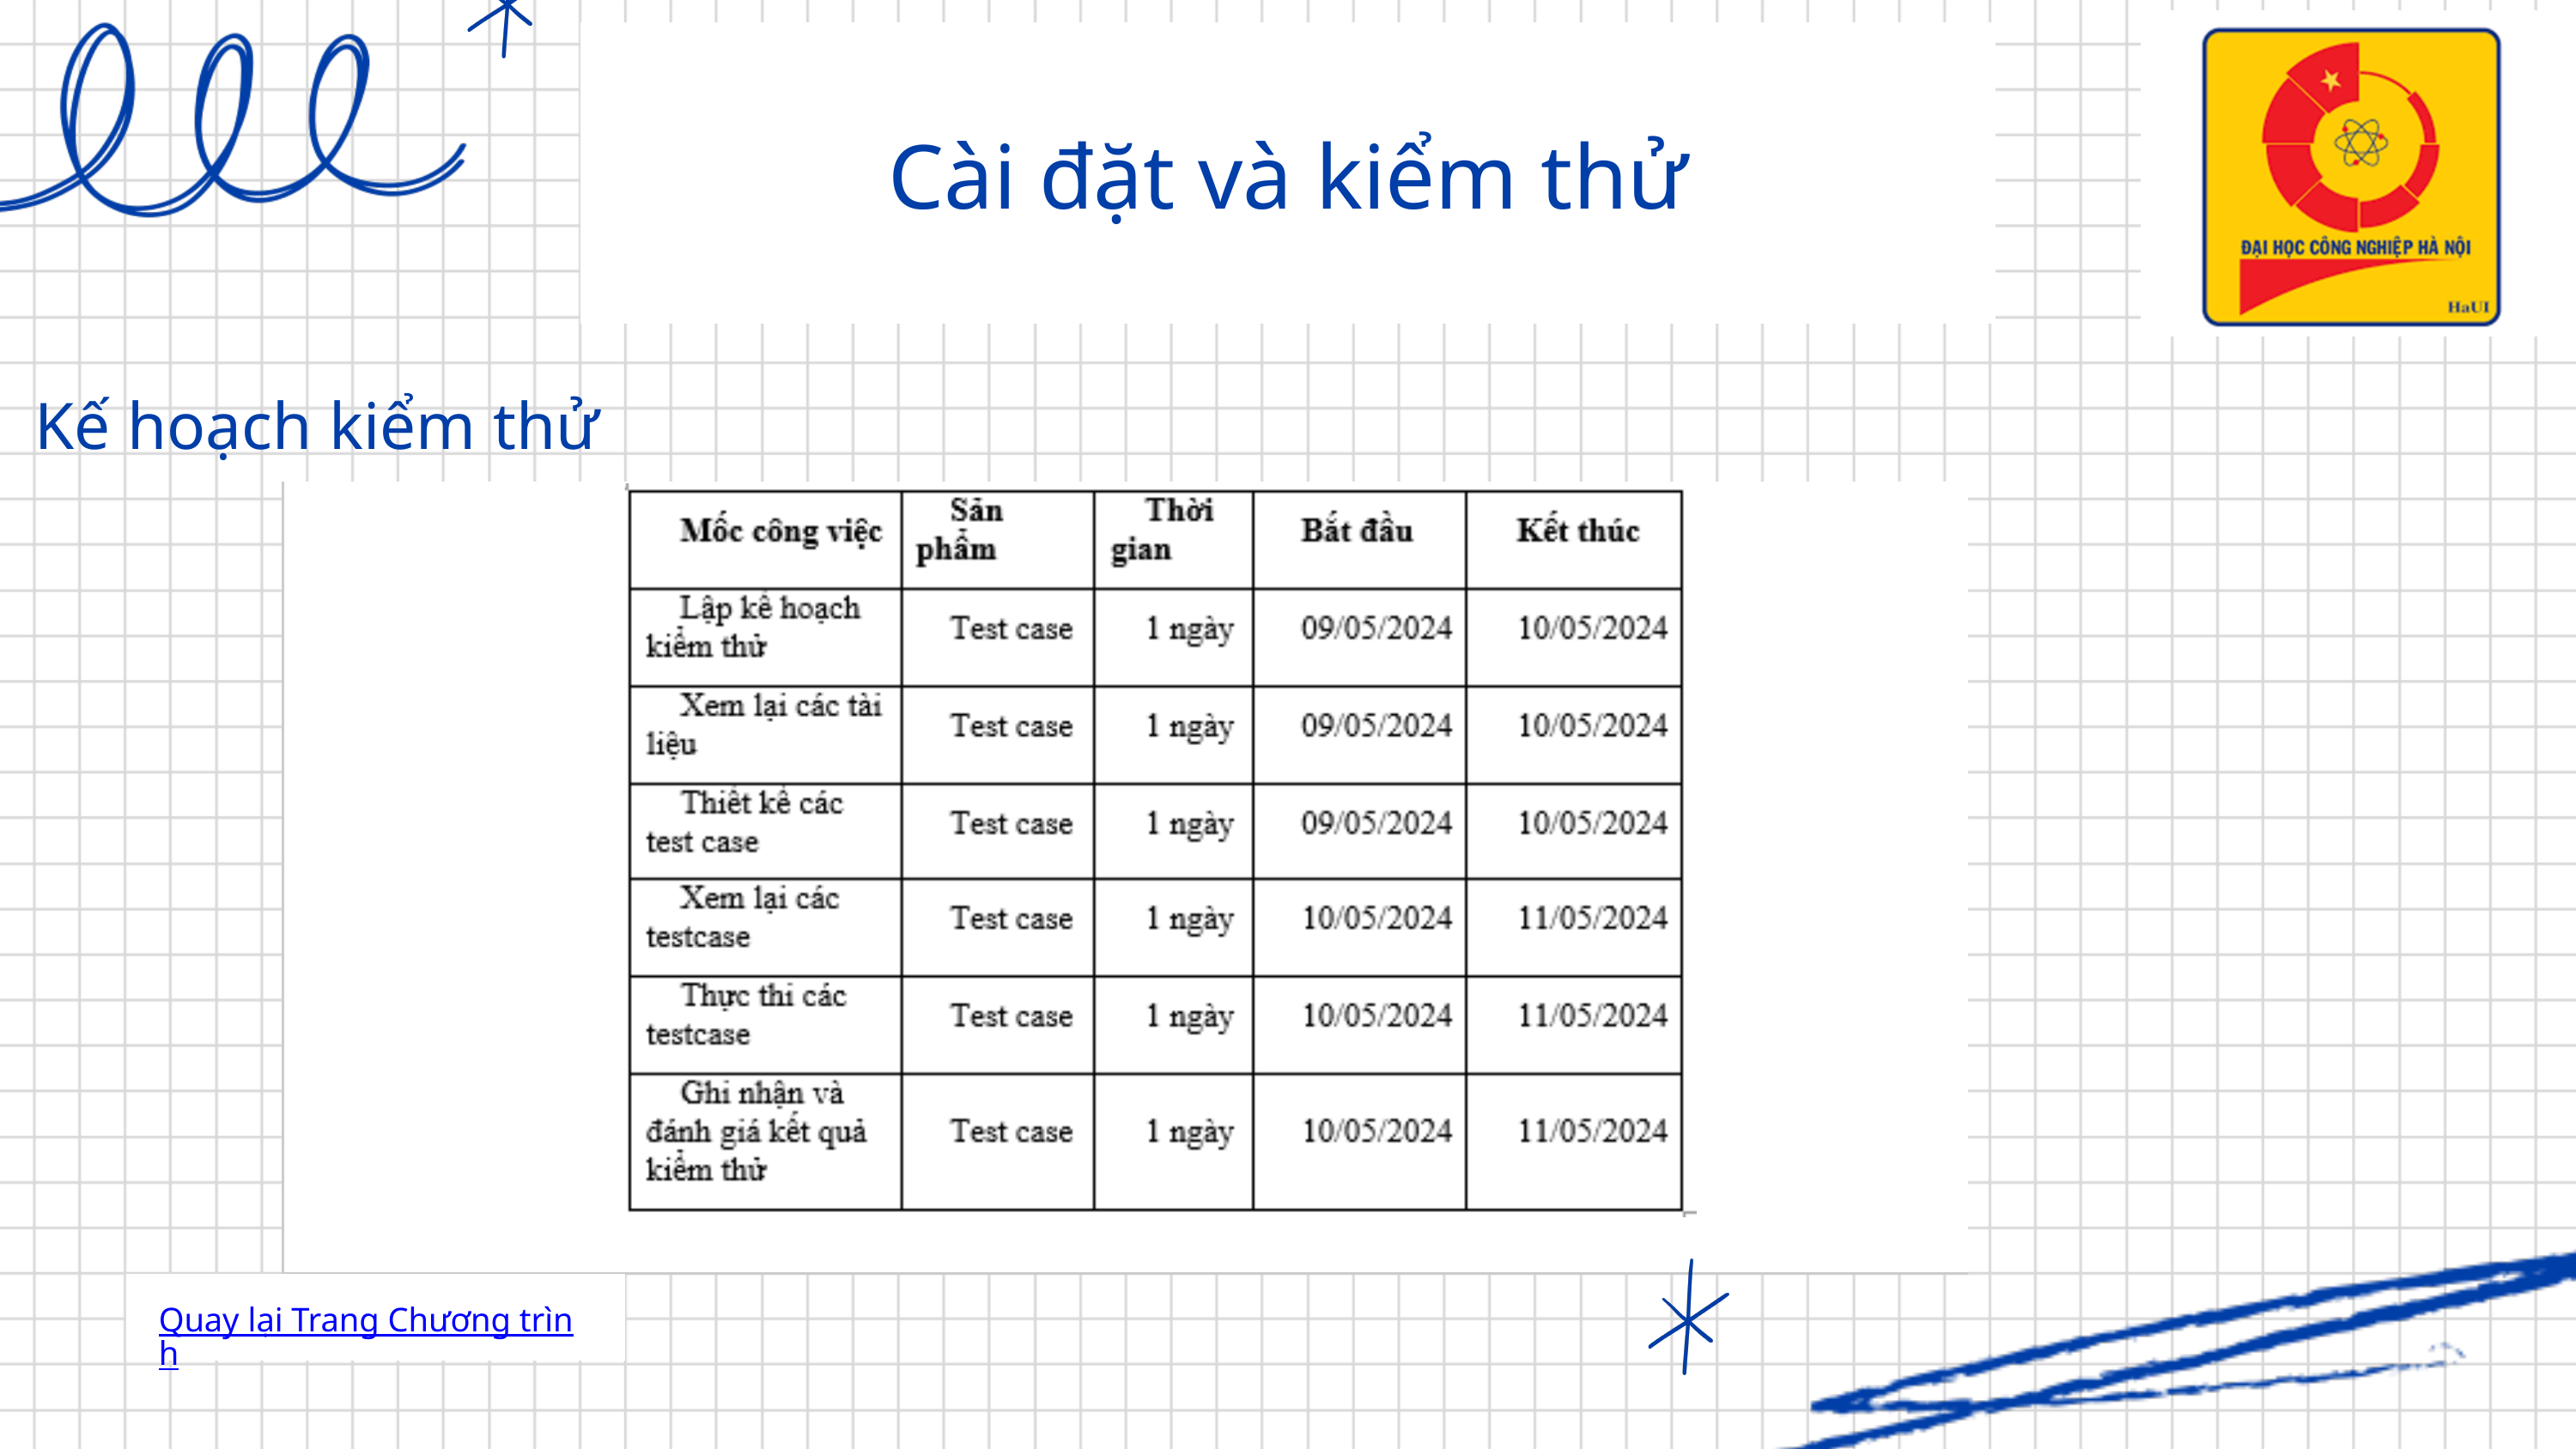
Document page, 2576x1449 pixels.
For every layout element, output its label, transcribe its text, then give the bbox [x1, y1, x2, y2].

text_box [467, 0, 549, 58]
text_box [2141, 10, 2576, 336]
text_box [0, 0, 2576, 1449]
text_box [624, 483, 1697, 1217]
text_box Kế hoạch kiểm thử [34, 385, 821, 463]
text_box [0, 21, 468, 219]
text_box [125, 1273, 625, 1361]
text_box [1688, 1239, 2576, 1449]
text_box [580, 21, 1996, 324]
text_box [1648, 1258, 1729, 1375]
table_header [284, 482, 1968, 1272]
